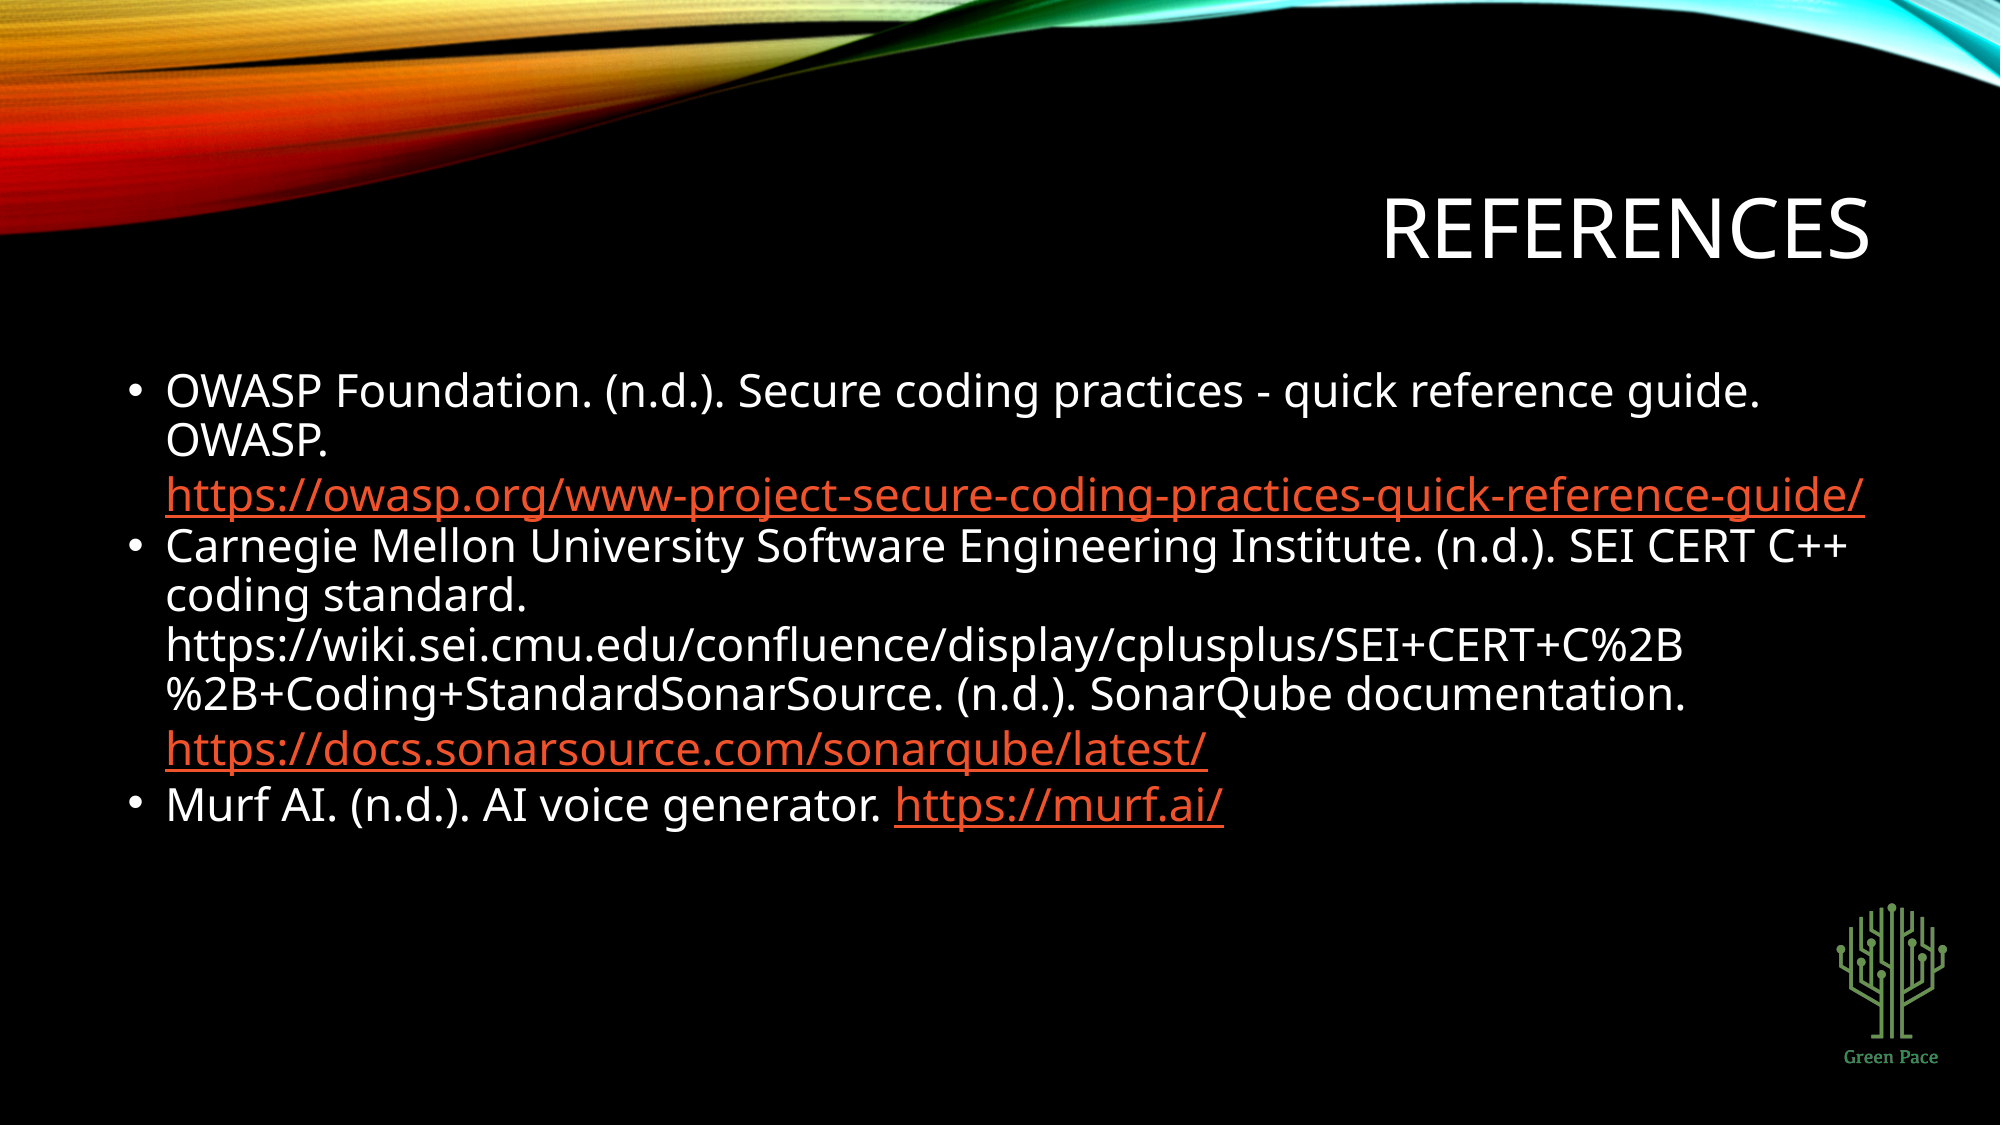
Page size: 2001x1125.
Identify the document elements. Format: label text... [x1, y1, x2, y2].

picture [0, 0, 2000, 237]
picture [1817, 892, 1964, 1082]
title REFERENCES [474, 125, 1888, 338]
list OWASP Foundation. (n.d.). Secure coding practices - quick reference guide. OWASP. https://owasp.org/www-project-secure-coding-practices-quick-reference-guide/ Carnegie Mellon University Software Engineering Institute. (n.d.). SEI CERT C++ coding standard. https://wiki.sei.cmu.edu/confluence/display/cplusplus/SEI+CERT+C%2B%2B+Coding+StandardSonarSource. (n.d.). SonarQube documentation. https://docs.sonarsource.com/sonarqube/latest/ Murf AI. (n.d.). AI voice generator. https://murf.ai/ [112, 360, 1888, 1021]
